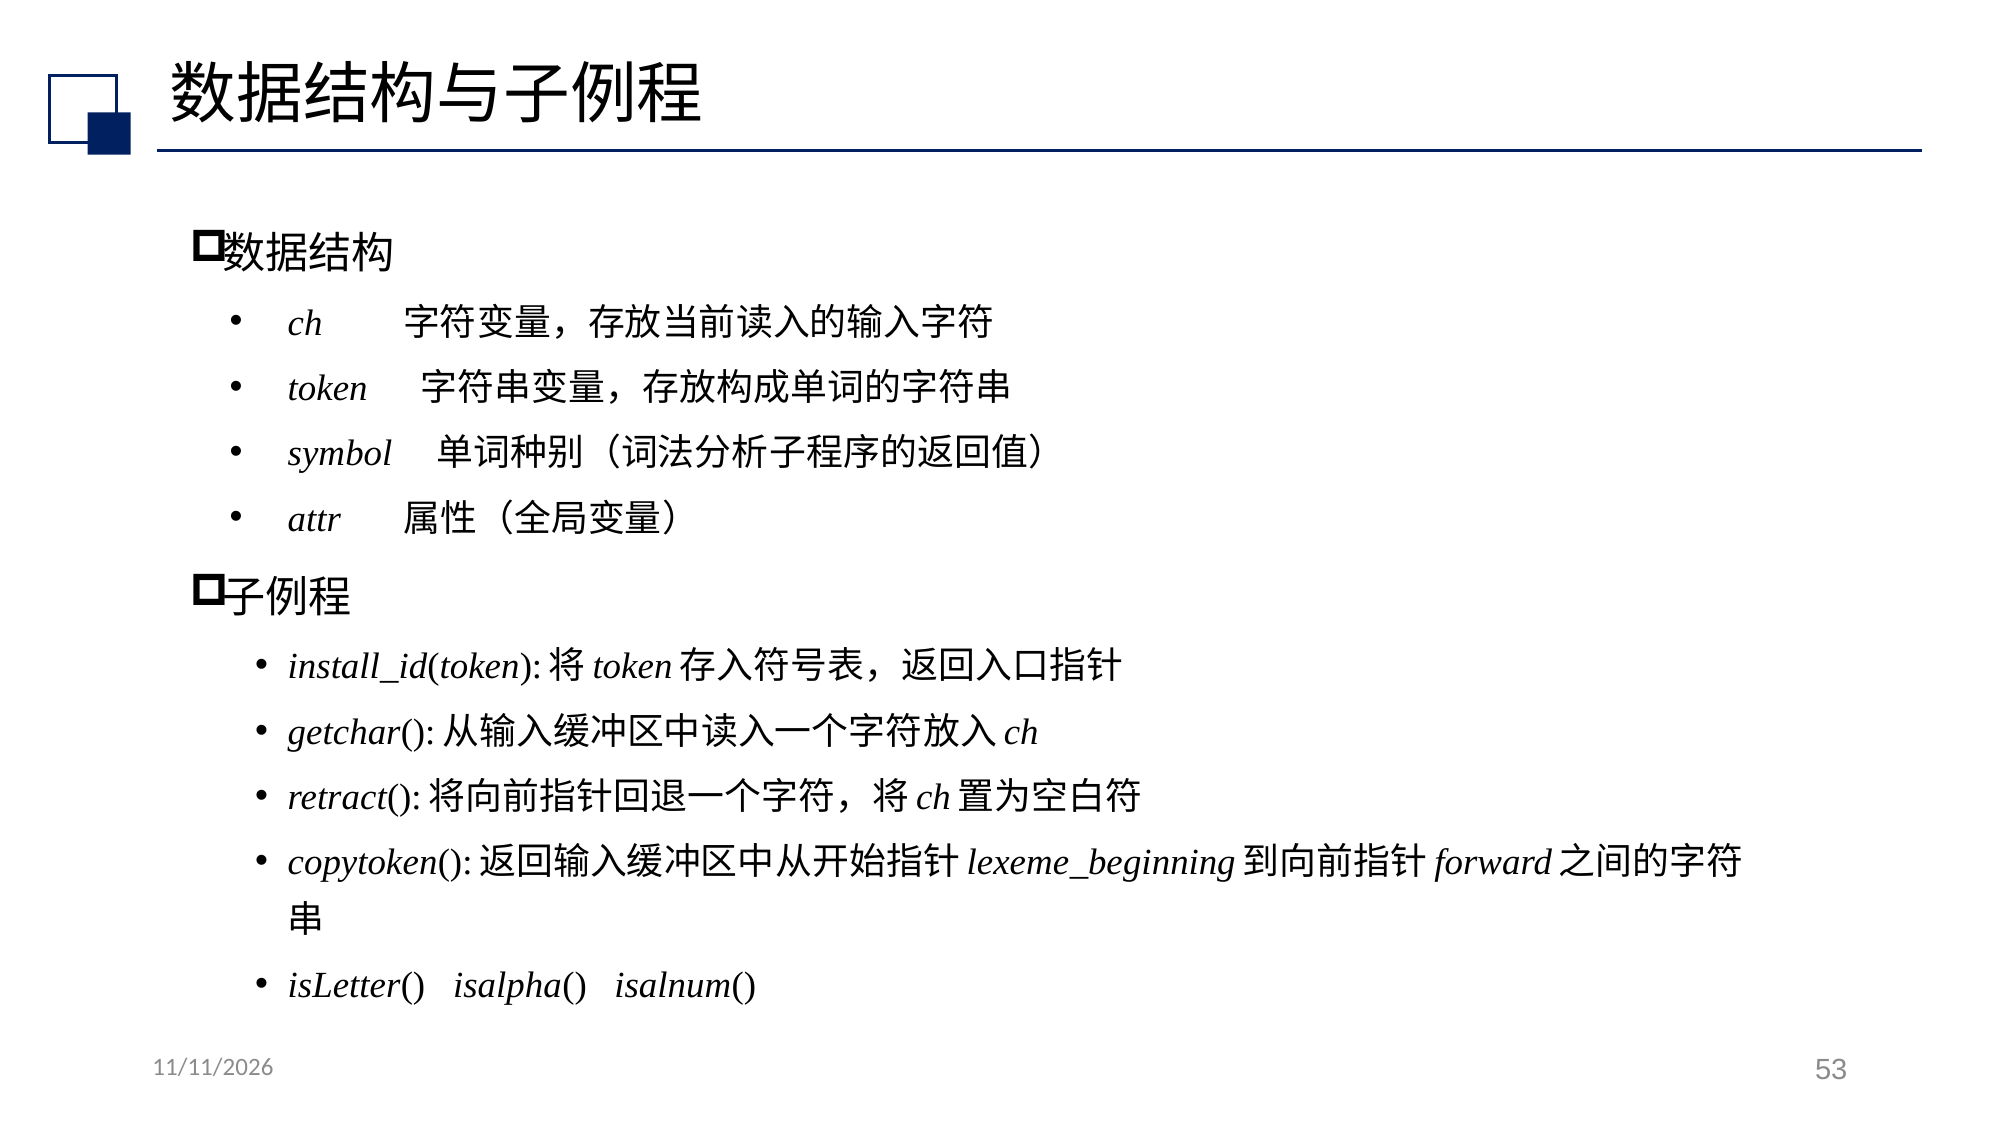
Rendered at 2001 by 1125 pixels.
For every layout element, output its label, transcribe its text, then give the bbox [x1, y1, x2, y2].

slide_number 53 [1412, 1042, 1863, 1103]
title 数据结构与子例程 [154, 50, 1880, 143]
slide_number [137, 1042, 588, 1103]
list 数据结构 ch 字符变量，存放当前读入的输入字符 token 字符串变量，存放构成单词的字符串 symbol 单词种别（词法分析子程序的返回值） attr 属性（全局变量） 子例程 install_id(token):将token存入符号表，返回入口指针 getchar():从输入缓冲区中读入一个字符放入ch retract():将向前指针回退一个字符，将ch置为空白符 copytoken():返回输入缓冲区中从开始指针lexeme_beginning到向前指针forward之间的字符串 isLetter() isalpha() isalnum() [174, 202, 1780, 1024]
